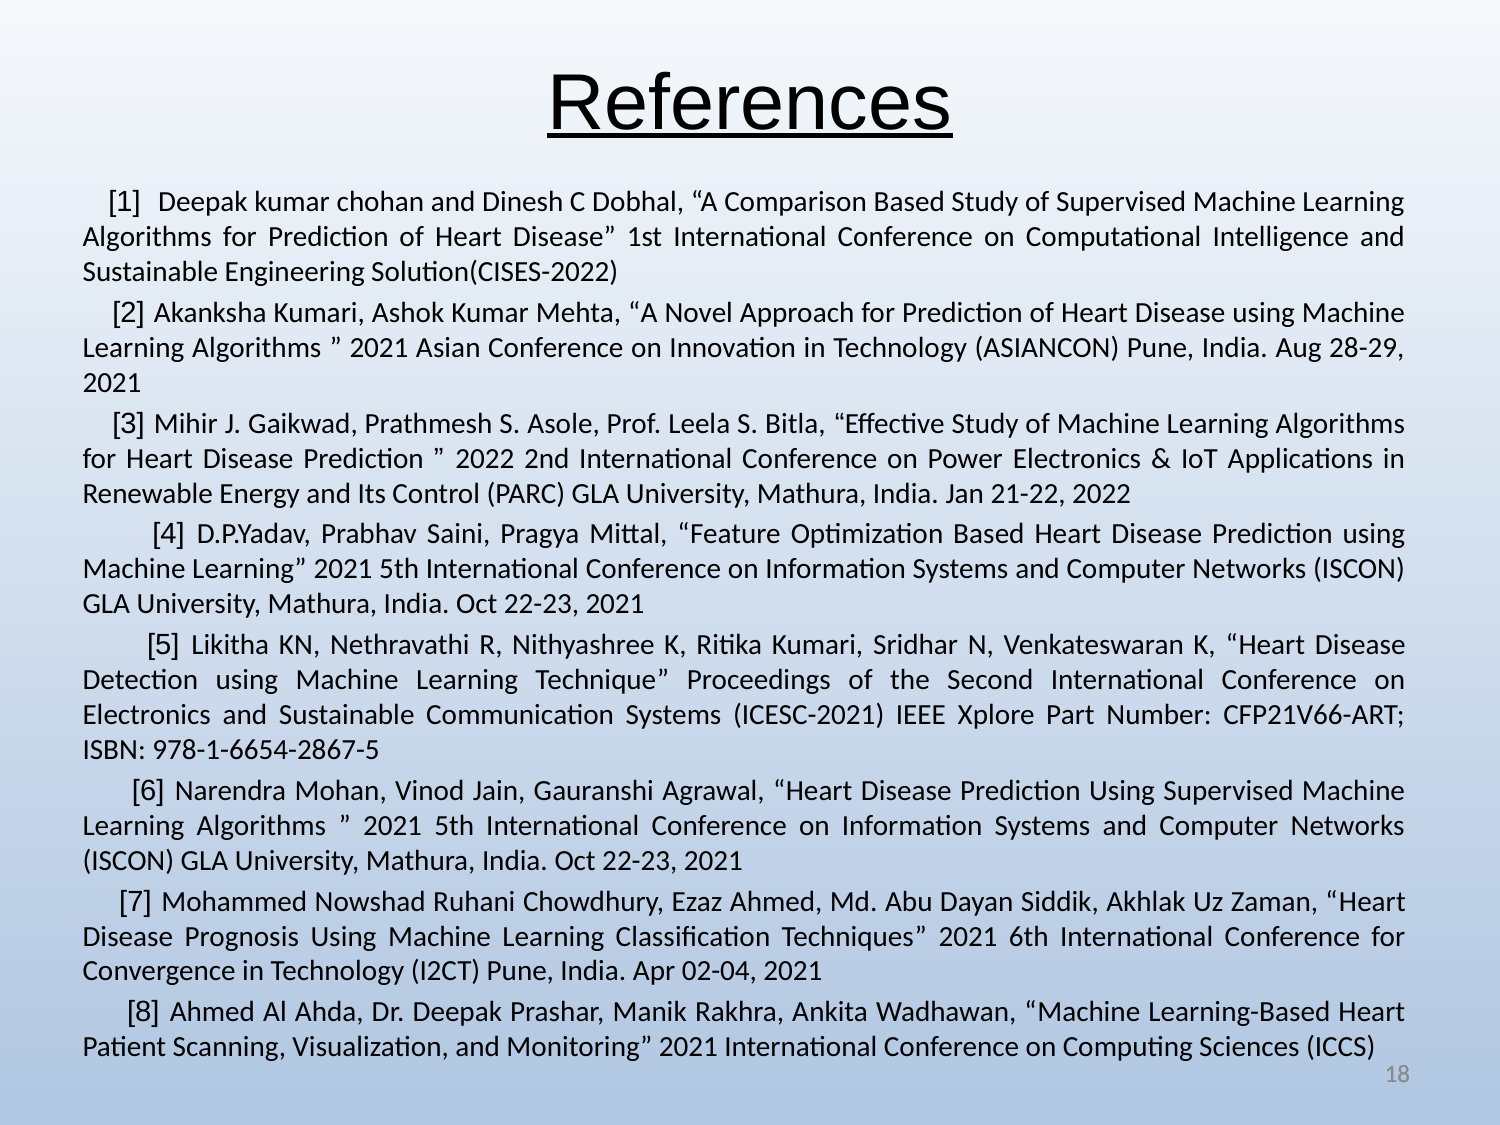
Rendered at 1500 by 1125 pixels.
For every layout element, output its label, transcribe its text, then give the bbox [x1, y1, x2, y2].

text_box 18 [1074, 1042, 1425, 1103]
list [1] Deepak kumar chohan and Dinesh C Dobhal, “A Comparison Based Study of Supervised Machine Learning Algorithms for Prediction of Heart Disease” 1st International Conference on Computational Intelligence and Sustainable Engineering Solution(CISES-2022) [2] Akanksha Kumari, Ashok Kumar Mehta, “A Novel Approach for Prediction of Heart Disease using Machine Learning Algorithms ” 2021 Asian Conference on Innovation in Technology (ASIANCON) Pune, India. Aug 28-29, 2021 [3] Mihir J. Gaikwad, Prathmesh S. Asole, Prof. Leela S. Bitla, “Effective Study of Machine Learning Algorithms for Heart Disease Prediction ” 2022 2nd International Conference on Power Electronics & IoT Applications in Renewable Energy and Its Control (PARC) GLA University, Mathura, India. Jan 21-22, 2022 [4] D.P.Yadav, Prabhav Saini, Pragya Mittal, “Feature Optimization Based Heart Disease Prediction using Machine Learning” 2021 5th International Conference on Information Systems and Computer Networks (ISCON) GLA University, Mathura, India. Oct 22-23, 2021 [5] Likitha KN, Nethravathi R, Nithyashree K, Ritika Kumari, Sridhar N, Venkateswaran K, “Heart Disease Detection using Machine Learning Technique” Proceedings of the Second International Conference on Electronics and Sustainable Communication Systems (ICESC-2021) IEEE Xplore Part Number: CFP21V66-ART; ISBN: 978-1-6654-2867-5 [6] Narendra Mohan, Vinod Jain, Gauranshi Agrawal, “Heart Disease Prediction Using Supervised Machine Learning Algorithms ” 2021 5th International Conference on Information Systems and Computer Networks (ISCON) GLA University, Mathura, India. Oct 22-23, 2021 [7] Mohammed Nowshad Ruhani Chowdhury, Ezaz Ahmed, Md. Abu Dayan Siddik, Akhlak Uz Zaman, “Heart Disease Prognosis Using Machine Learning Classification Techniques” 2021 6th International Conference for Convergence in Technology (I2CT) Pune, India. Apr 02-04, 2021 [8] Ahmed Al Ahda, Dr. Deepak Prashar, Manik Rakhra, Ankita Wadhawan, “Machine Learning-Based Heart Patient Scanning, Visualization, and Monitoring” 2021 International Conference on Computing Sciences (ICCS) [0, 174, 1421, 1103]
title References [74, 44, 1426, 151]
